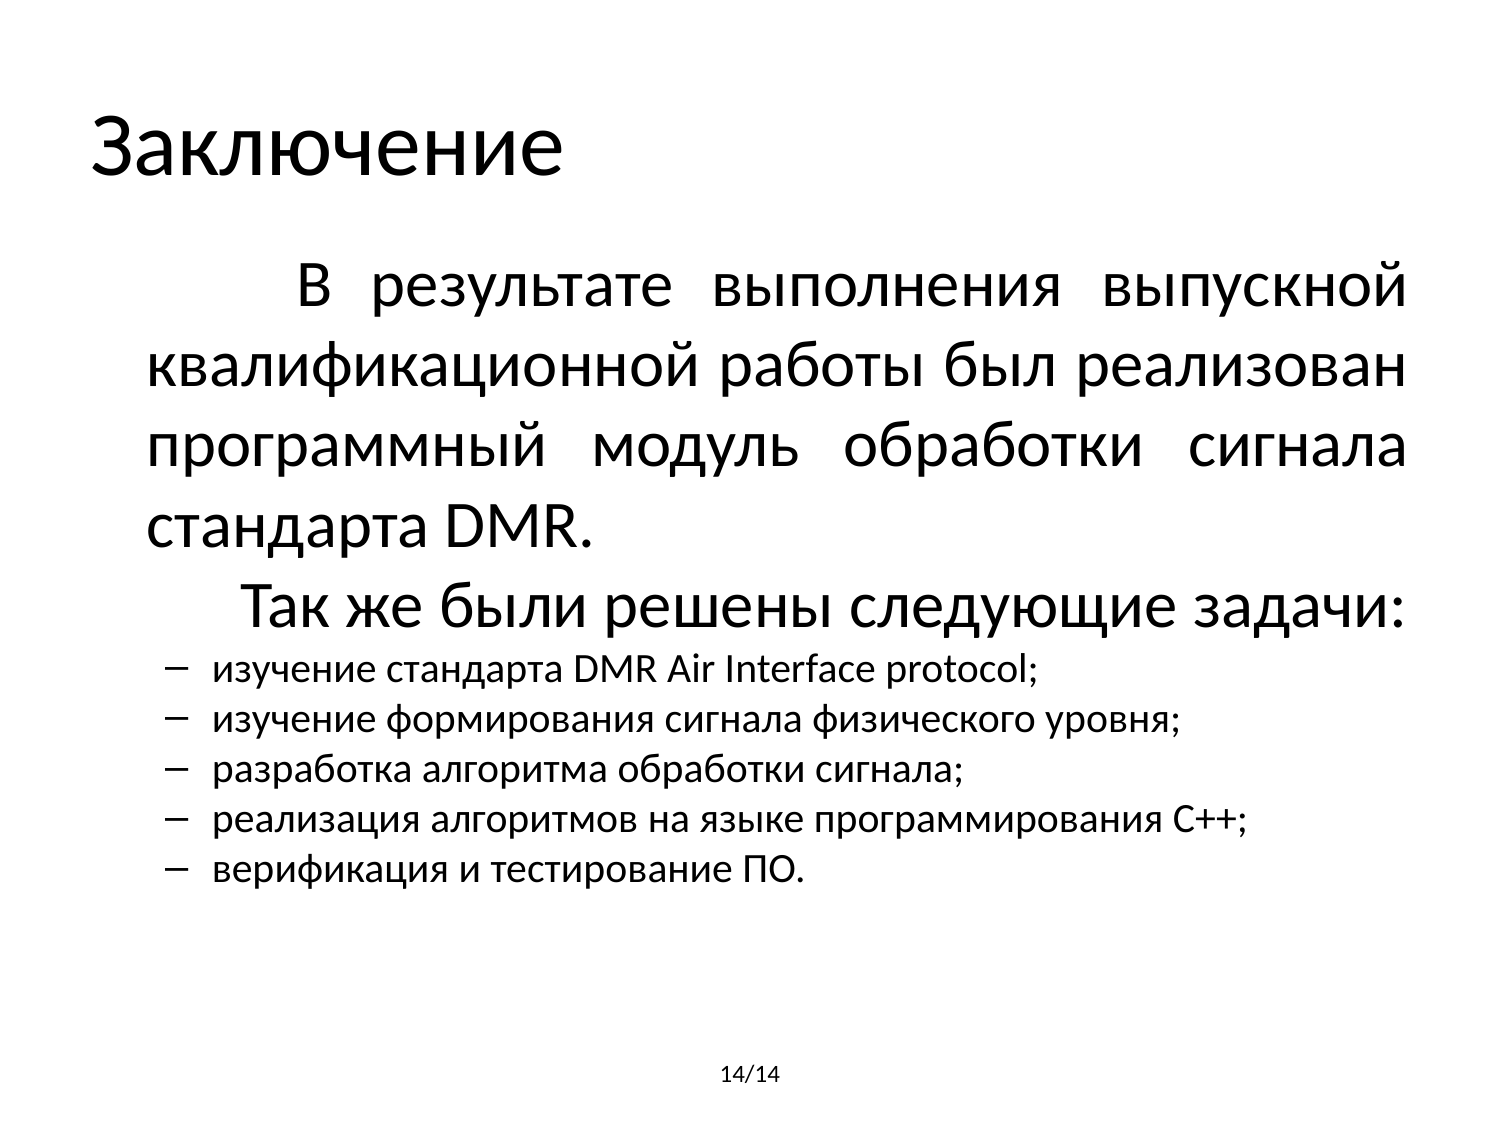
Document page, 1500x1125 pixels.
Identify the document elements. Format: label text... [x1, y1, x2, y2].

footer 14/14 [512, 1042, 988, 1103]
list В результате выполнения выпускной квалификационной работы был реализован программный модуль обработки сигнала стандарта DMR. Так же были решены следующие задачи: изучение стандарта DMR Air Interface protocol; изучение формирования сигнала физического уровня; разработка алгоритма обработки сигнала; реализация алгоритмов на языке программирования С++; верификация и тестирование ПО. [75, 232, 1425, 975]
title Заключение [75, 45, 1425, 232]
